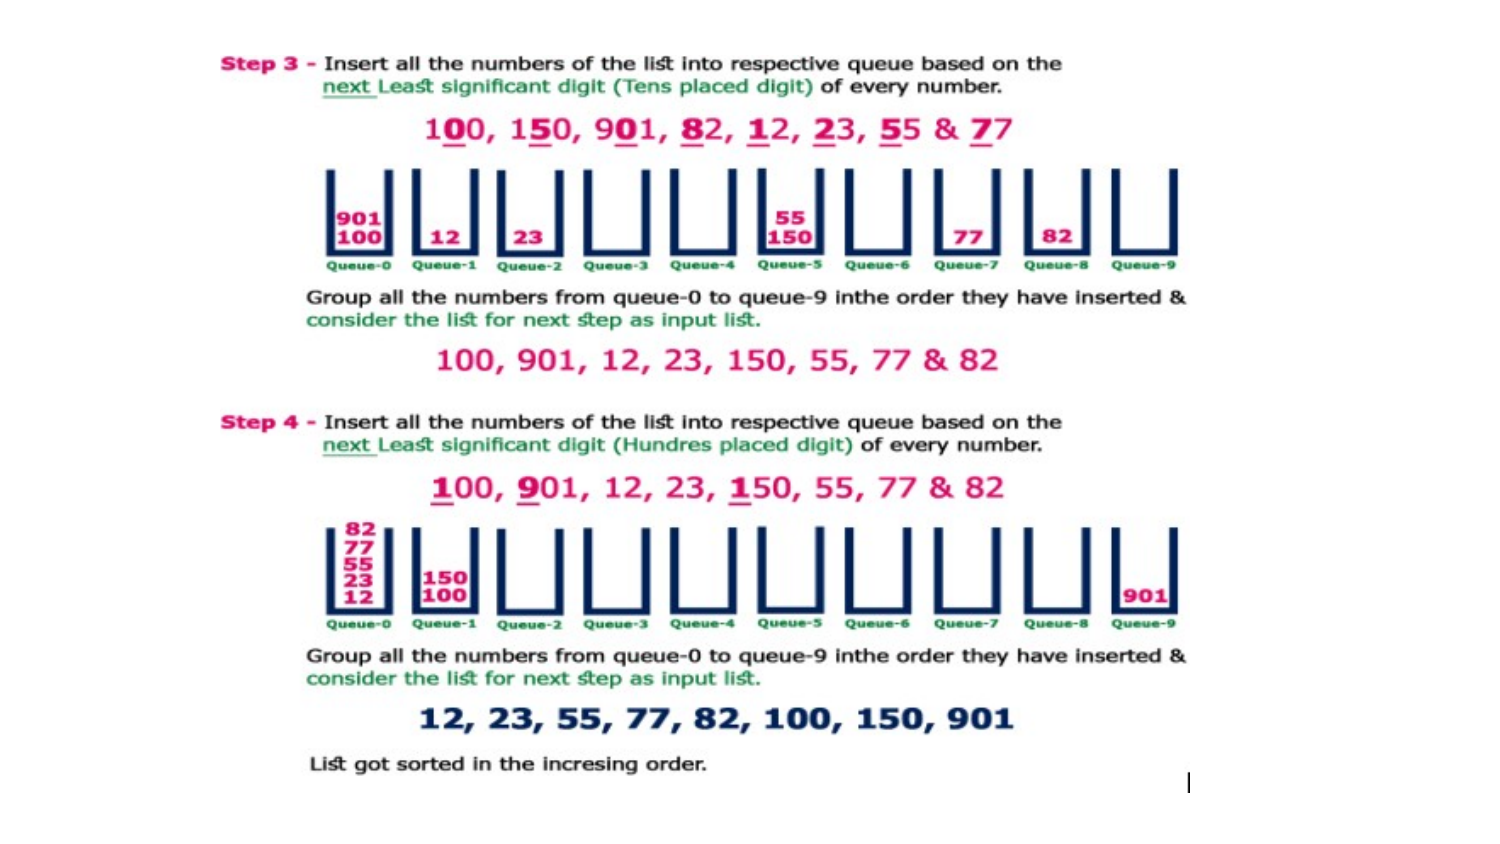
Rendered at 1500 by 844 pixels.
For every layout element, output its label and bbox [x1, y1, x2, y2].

picture [219, 55, 1191, 794]
